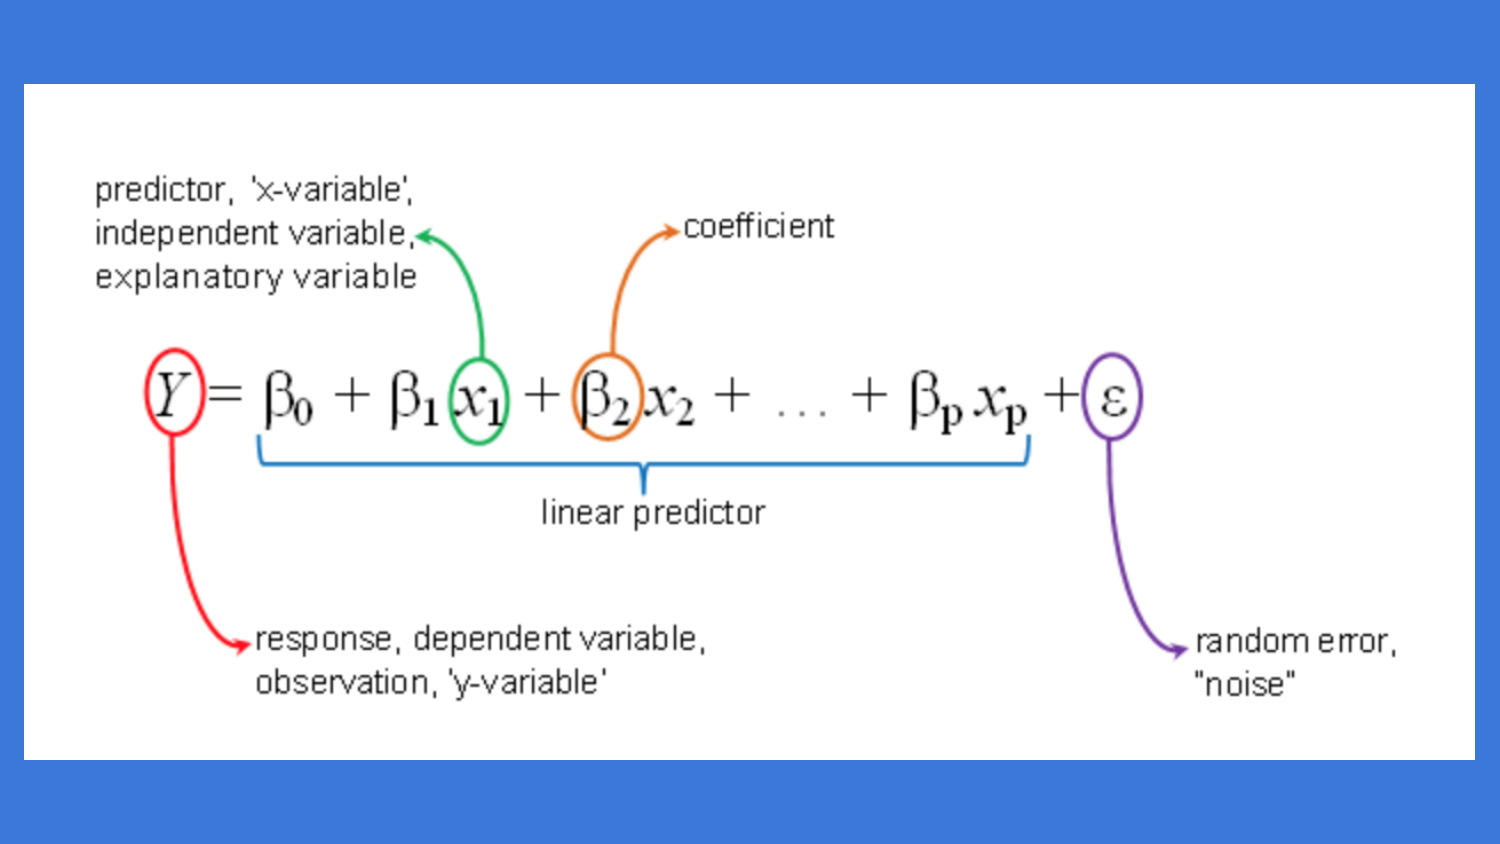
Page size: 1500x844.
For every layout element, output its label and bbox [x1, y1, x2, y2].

picture [24, 84, 1476, 760]
